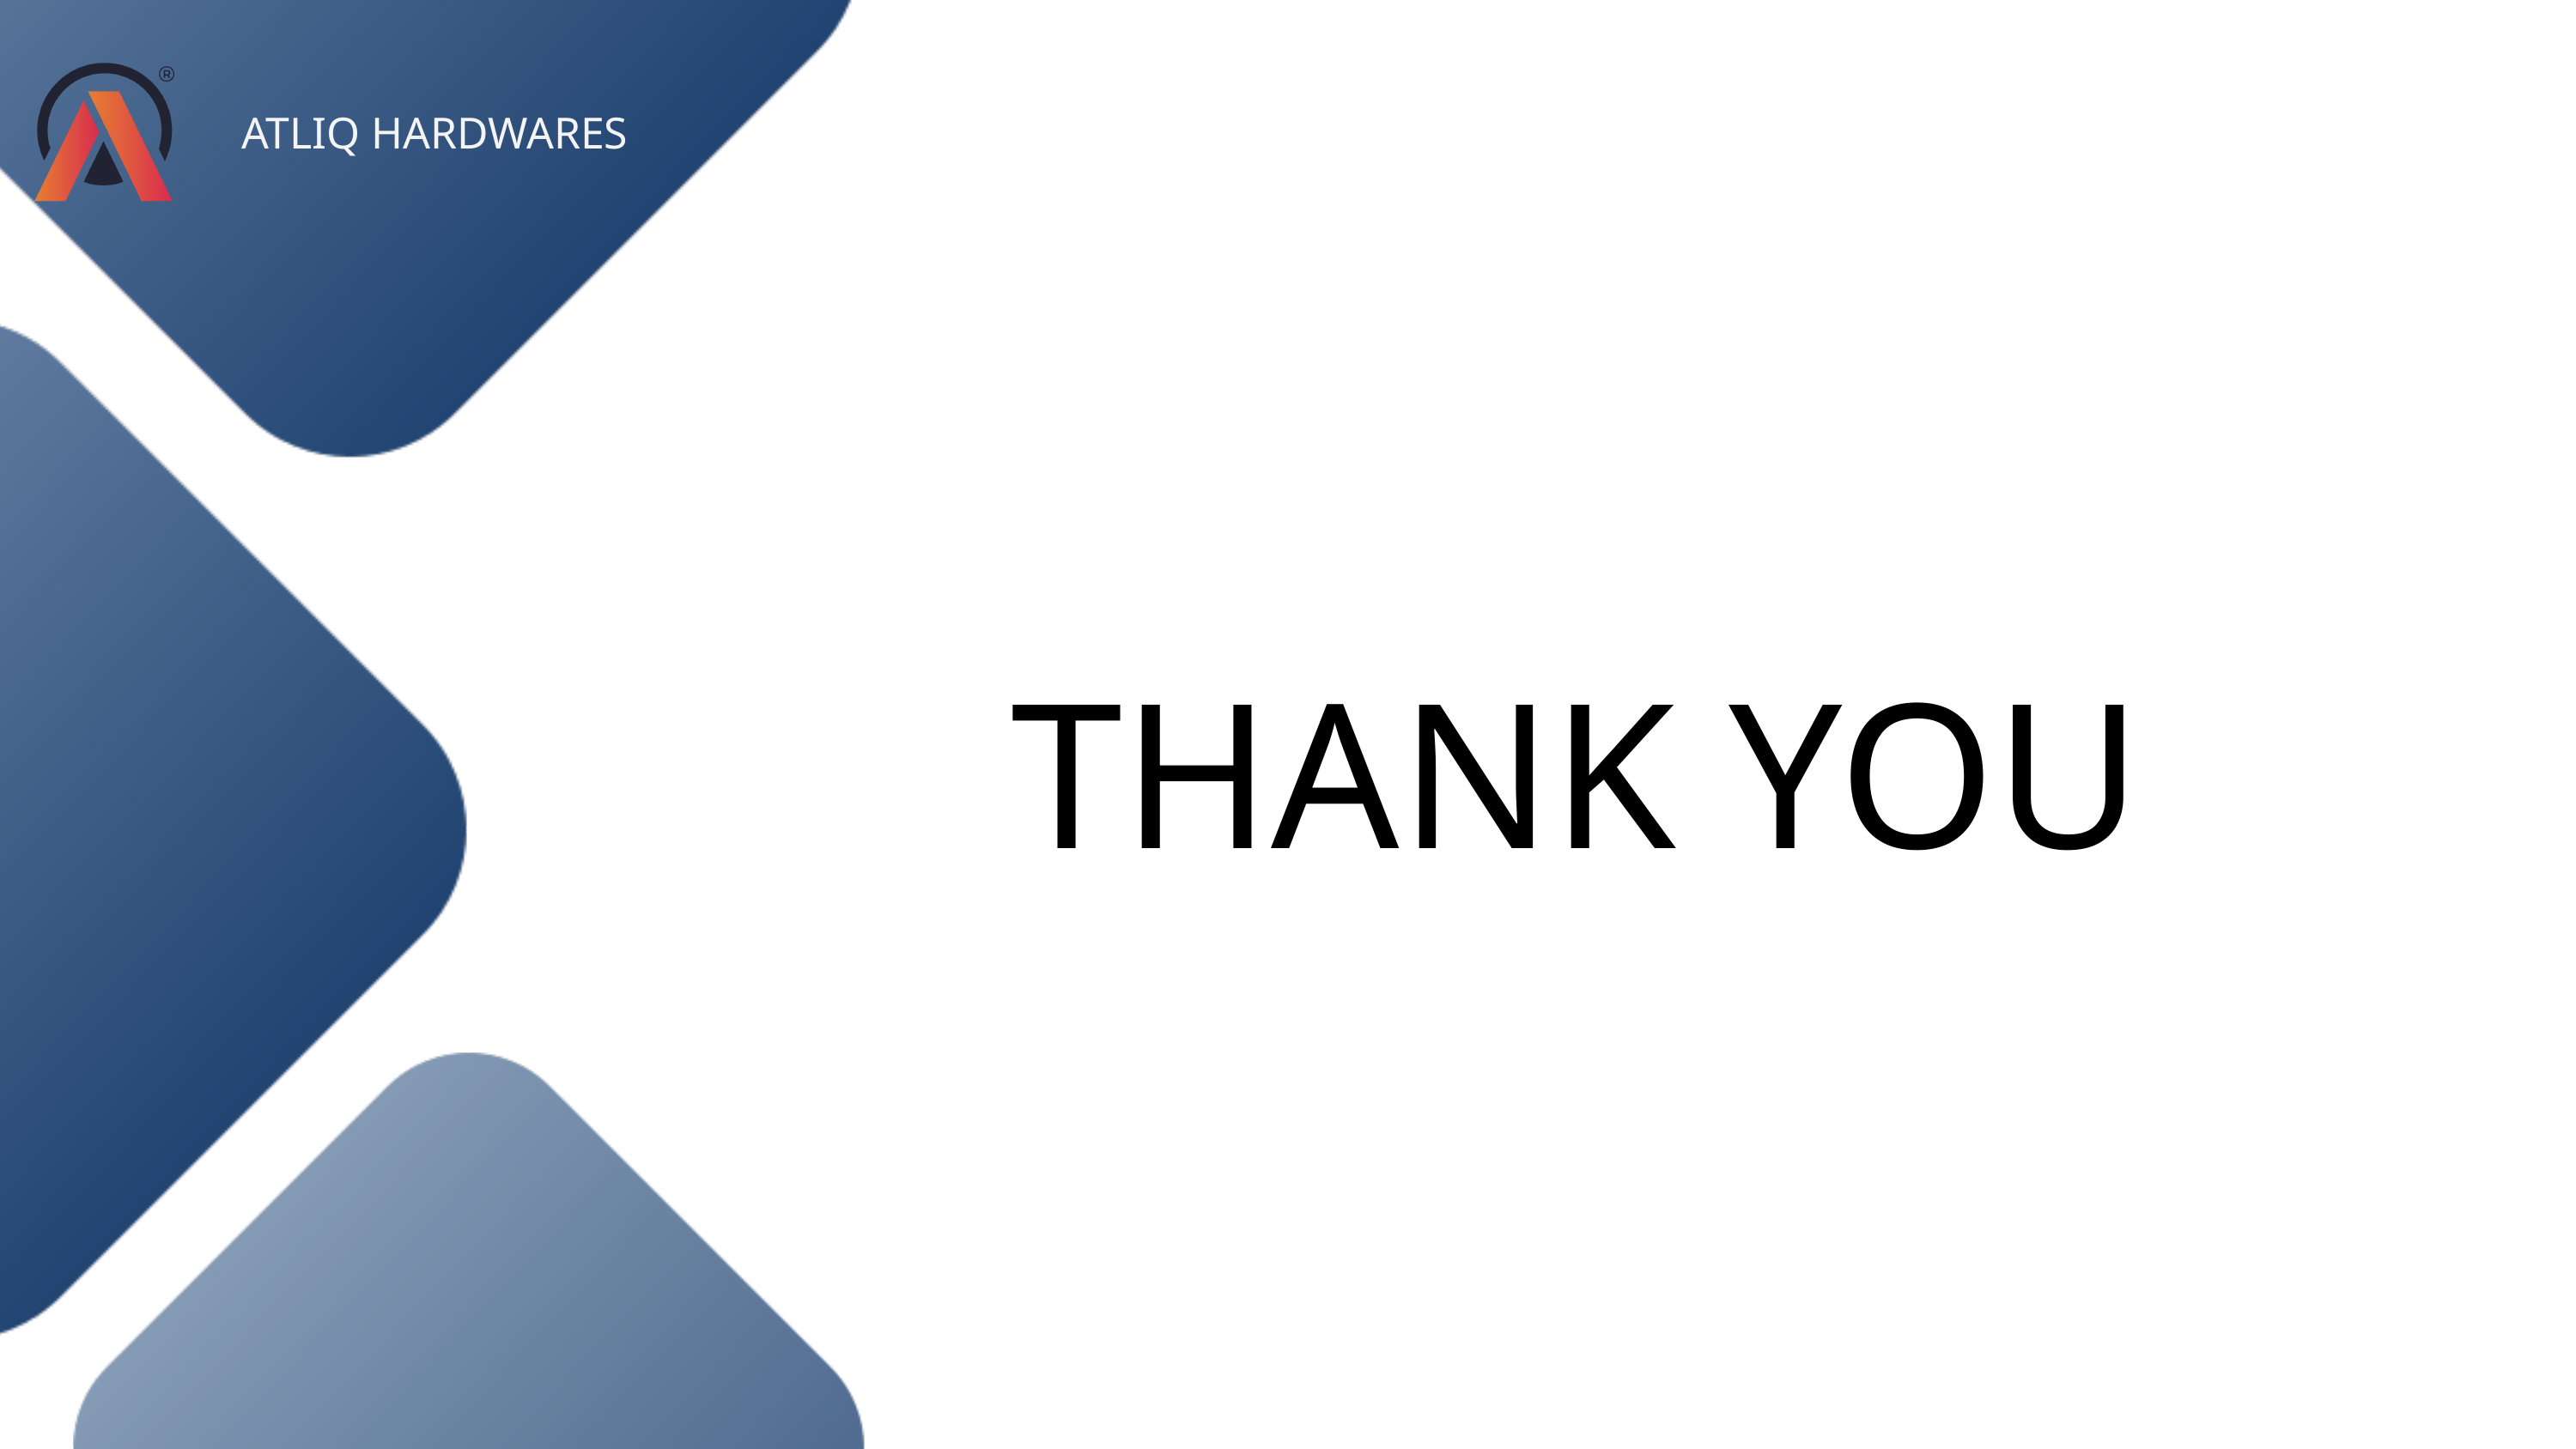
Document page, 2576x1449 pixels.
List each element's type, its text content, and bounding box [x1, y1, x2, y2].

text_box [33, 59, 179, 203]
text_box [63, 1042, 876, 1449]
text_box [0, 306, 482, 1355]
text_box THANK YOU [875, 607, 2278, 889]
text_box [0, 0, 876, 472]
text_box ATLIQ HARDWARES [241, 97, 786, 218]
